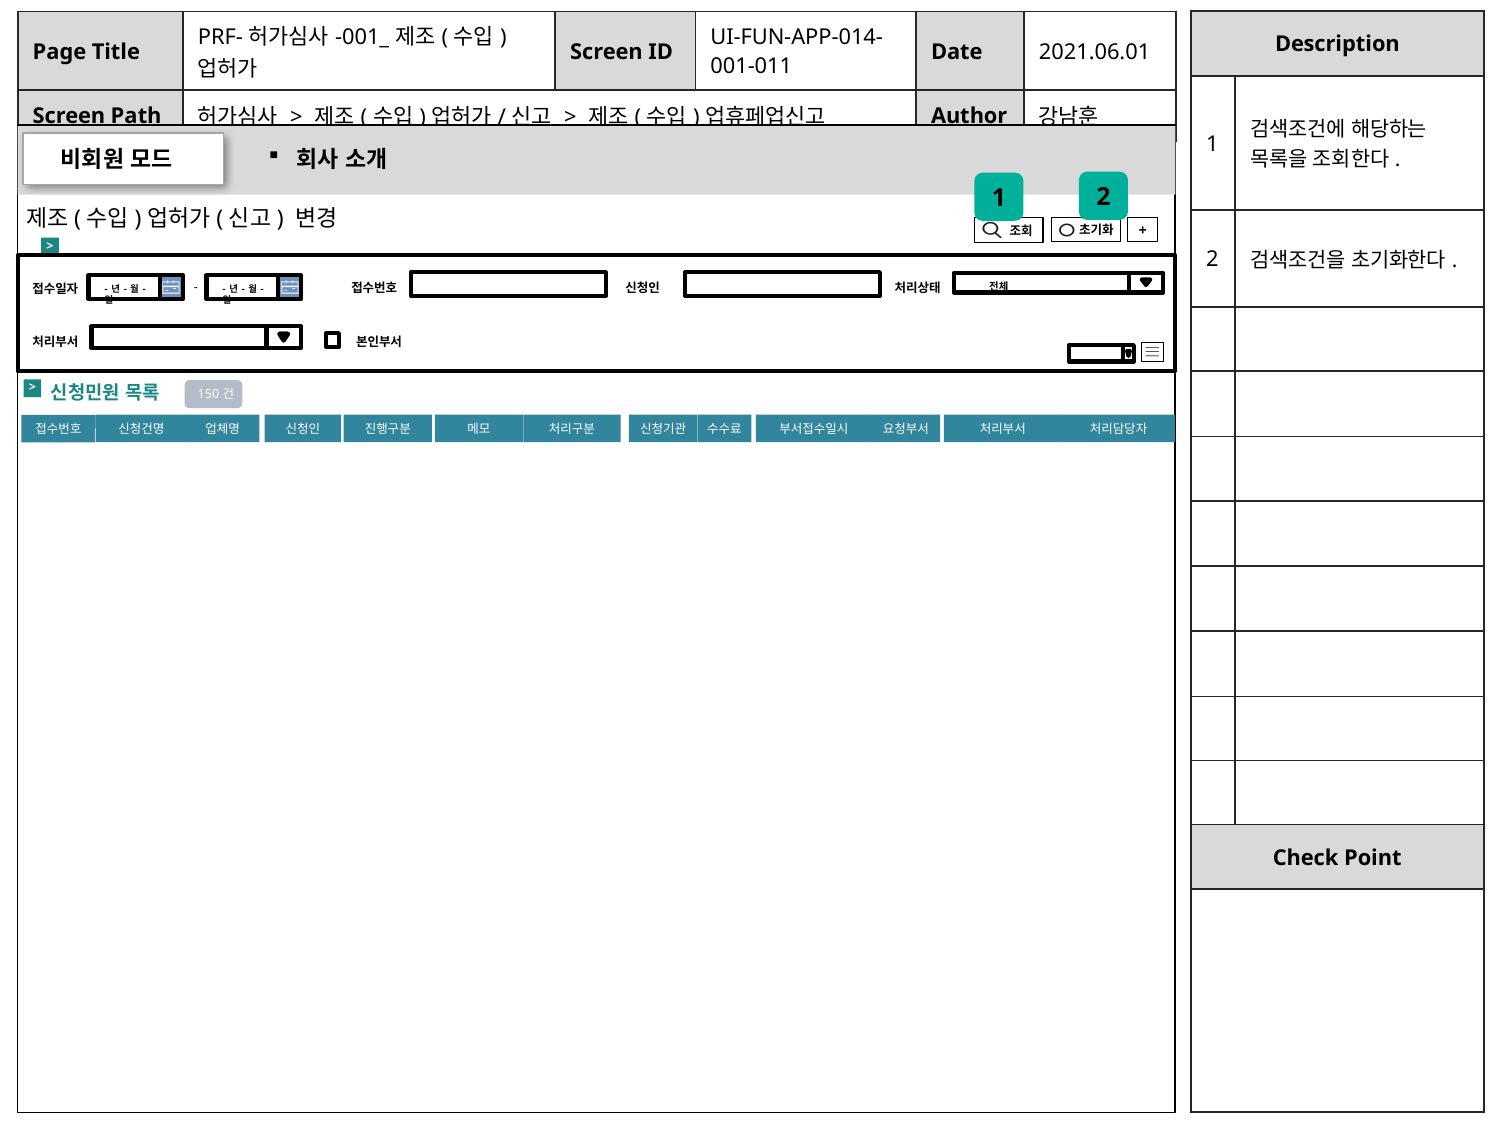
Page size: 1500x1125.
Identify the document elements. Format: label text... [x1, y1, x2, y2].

table_cell Author [917, 91, 1023, 123]
table_cell 검색조건을 초기화한다. [1236, 211, 1483, 306]
table_cell 허가심사 > 제조(수입)업허가/신고 > 제조(수입)업휴페업신고 [184, 91, 915, 123]
table_cell [1236, 308, 1483, 370]
text_box 회사 소개 [253, 137, 597, 180]
text_box 2 [1076, 169, 1131, 222]
table_header PRF-허가심사-001_제조(수입)업허가 [184, 12, 554, 89]
text_box 1 [972, 170, 1026, 223]
table_cell [1192, 632, 1234, 696]
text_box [953, 272, 1164, 293]
table_header Screen ID [556, 12, 695, 89]
text_box [16, 124, 1177, 197]
table_cell [1236, 761, 1483, 824]
table_cell 강남훈 [1025, 91, 1175, 123]
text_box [91, 325, 302, 349]
table_header Description [1192, 12, 1483, 75]
table_header 2021.06.01 [1025, 12, 1175, 89]
table_cell Check Point [1192, 825, 1483, 888]
table_cell [1192, 761, 1234, 824]
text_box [182, 378, 264, 410]
table_cell 1 [1192, 77, 1234, 209]
text_box [15, 239, 175, 418]
table_header Date [917, 12, 1023, 89]
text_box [20, 414, 1176, 445]
table_cell 검색조건에 해당하는 목록을 조회한다. [1236, 77, 1483, 209]
table_cell [1236, 632, 1483, 696]
text_box + [1125, 215, 1160, 244]
table_cell [1192, 697, 1234, 760]
table_cell [1236, 372, 1483, 436]
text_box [22, 132, 224, 185]
text_box [61, 197, 1177, 253]
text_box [1068, 344, 1135, 362]
table_cell [1192, 372, 1234, 436]
table_cell [1192, 308, 1234, 370]
text_box 조회 [972, 216, 1045, 244]
text_box 처리상태 [879, 272, 961, 302]
table_cell Screen Path [19, 91, 182, 123]
text_box 초기화 [1049, 215, 1122, 244]
table_cell [1192, 567, 1234, 630]
table_cell [1192, 437, 1234, 500]
text_box [16, 253, 1177, 373]
table_header UI-FUN-APP-014-001-011 [696, 12, 915, 89]
table_cell [1236, 567, 1483, 630]
table_cell 2 [1192, 211, 1234, 306]
table_cell [1236, 437, 1483, 500]
table_header Page Title [19, 12, 182, 89]
table_cell [1236, 502, 1483, 565]
text_box > [21, 377, 43, 399]
table_cell [1192, 502, 1234, 565]
text_box 신청민원 목록 [36, 373, 420, 411]
text_box > [39, 239, 61, 253]
text_box 제조(수입)업허가(신고) 변경 [11, 196, 353, 239]
table_cell [1192, 890, 1483, 1111]
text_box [325, 326, 420, 358]
text_box [15, 447, 1177, 1115]
text_box [271, 373, 1177, 414]
table_cell [1236, 697, 1483, 760]
